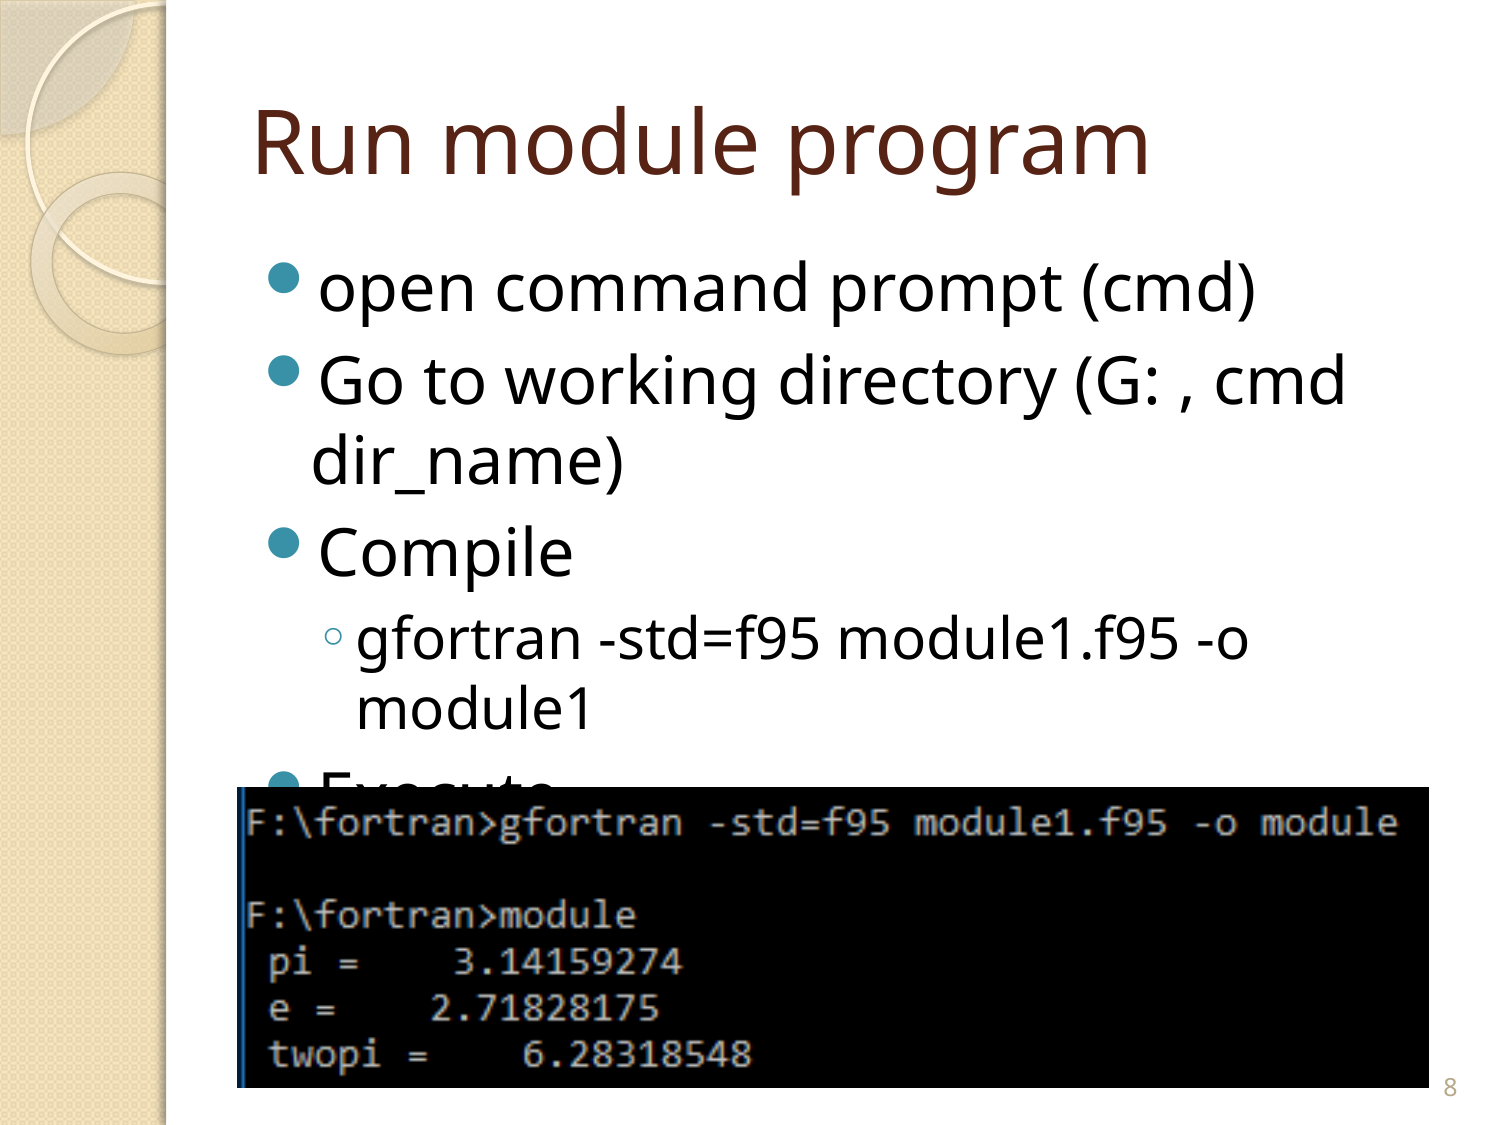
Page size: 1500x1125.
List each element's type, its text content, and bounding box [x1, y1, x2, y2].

title Run module program [235, 45, 1466, 233]
picture [237, 787, 1430, 1088]
slide_number 8 [1413, 1034, 1488, 1113]
list open command prompt (cmd) Go to working directory (G: , cmd dir_name) Compile gfortran -std=f95 module1.f95 -o module1 Execute module1 [235, 237, 1466, 788]
